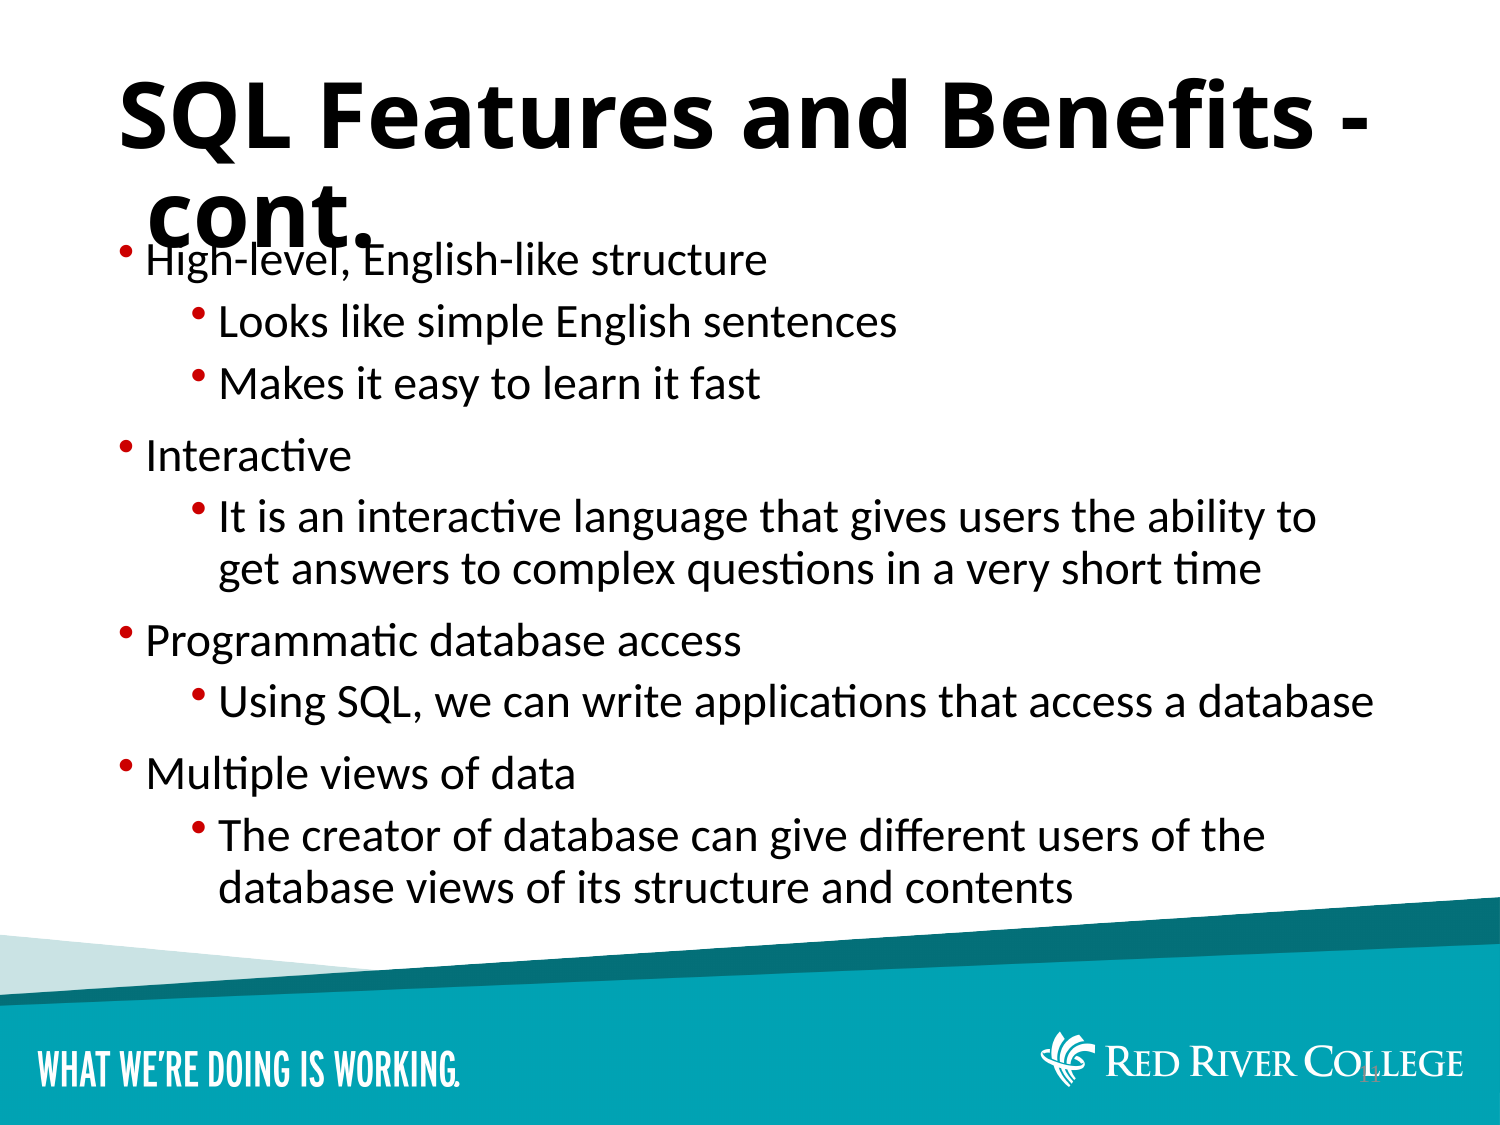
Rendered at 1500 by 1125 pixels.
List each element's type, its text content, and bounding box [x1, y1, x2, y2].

list High-level, English-like structure Looks like simple English sentences Makes it easy to learn it fast Interactive It is an interactive language that gives users the ability to get answers to complex questions in a very short time Programmatic database access Using SQL, we can write applications that access a database Multiple views of data The creator of database can give different users of the database views of its structure and contents [103, 226, 1397, 941]
picture [0, 0, 1500, 1125]
title SQL Features and Benefits - cont. [103, 59, 1397, 226]
slide_number 11 [1059, 1042, 1397, 1103]
